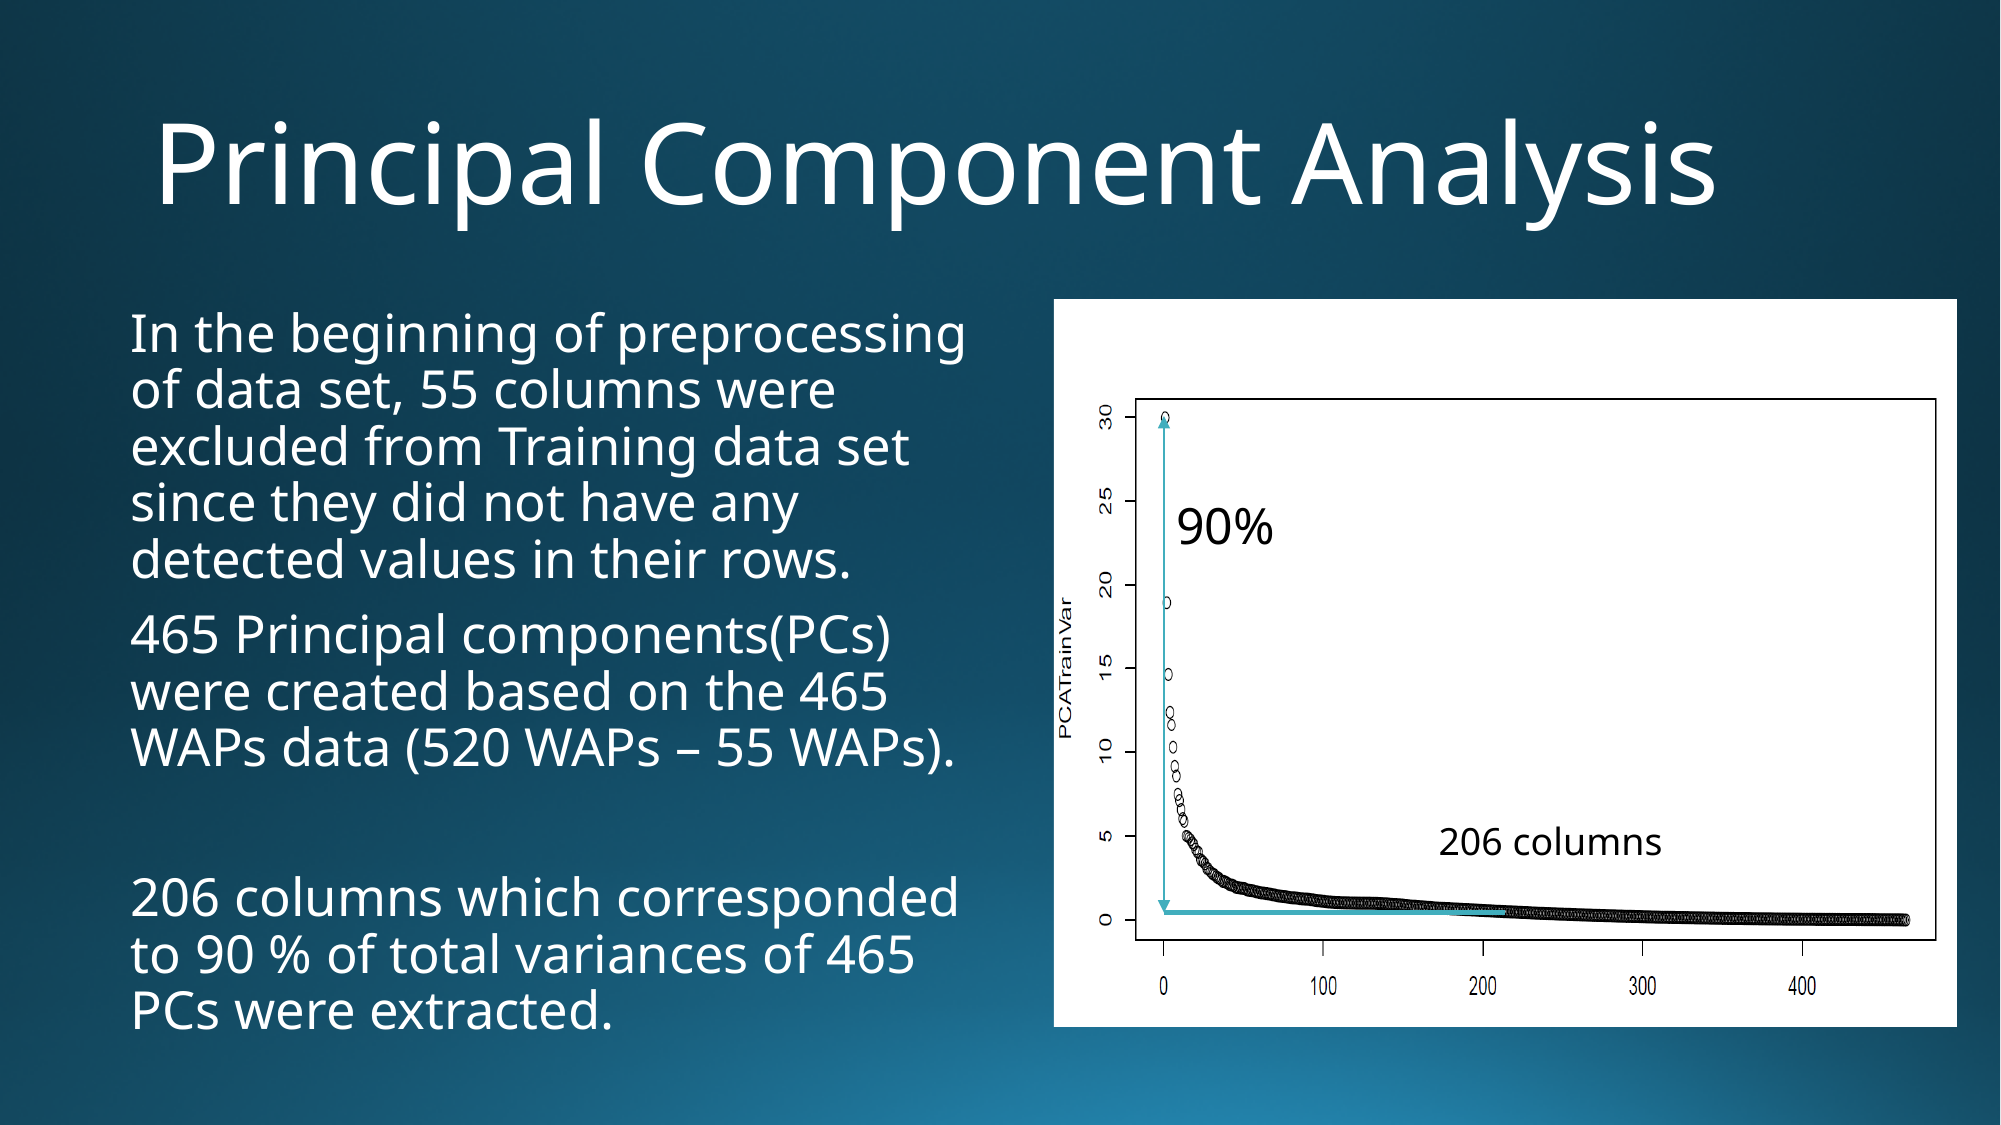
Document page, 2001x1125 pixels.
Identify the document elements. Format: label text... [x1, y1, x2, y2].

title Principal Component Analysis [137, 59, 1863, 278]
list In the beginning of preprocessing of data set, 55 columns were excluded from Training data set since they did not have any detected values in their rows. 465 Principal components(PCs) were created based on the 465 WAPs data (520 WAPs – 55 WAPs). 206 columns which corresponded to 90 % of total variances of 465 PCs were extracted. [115, 299, 1000, 1066]
picture [0, 0, 2001, 1125]
